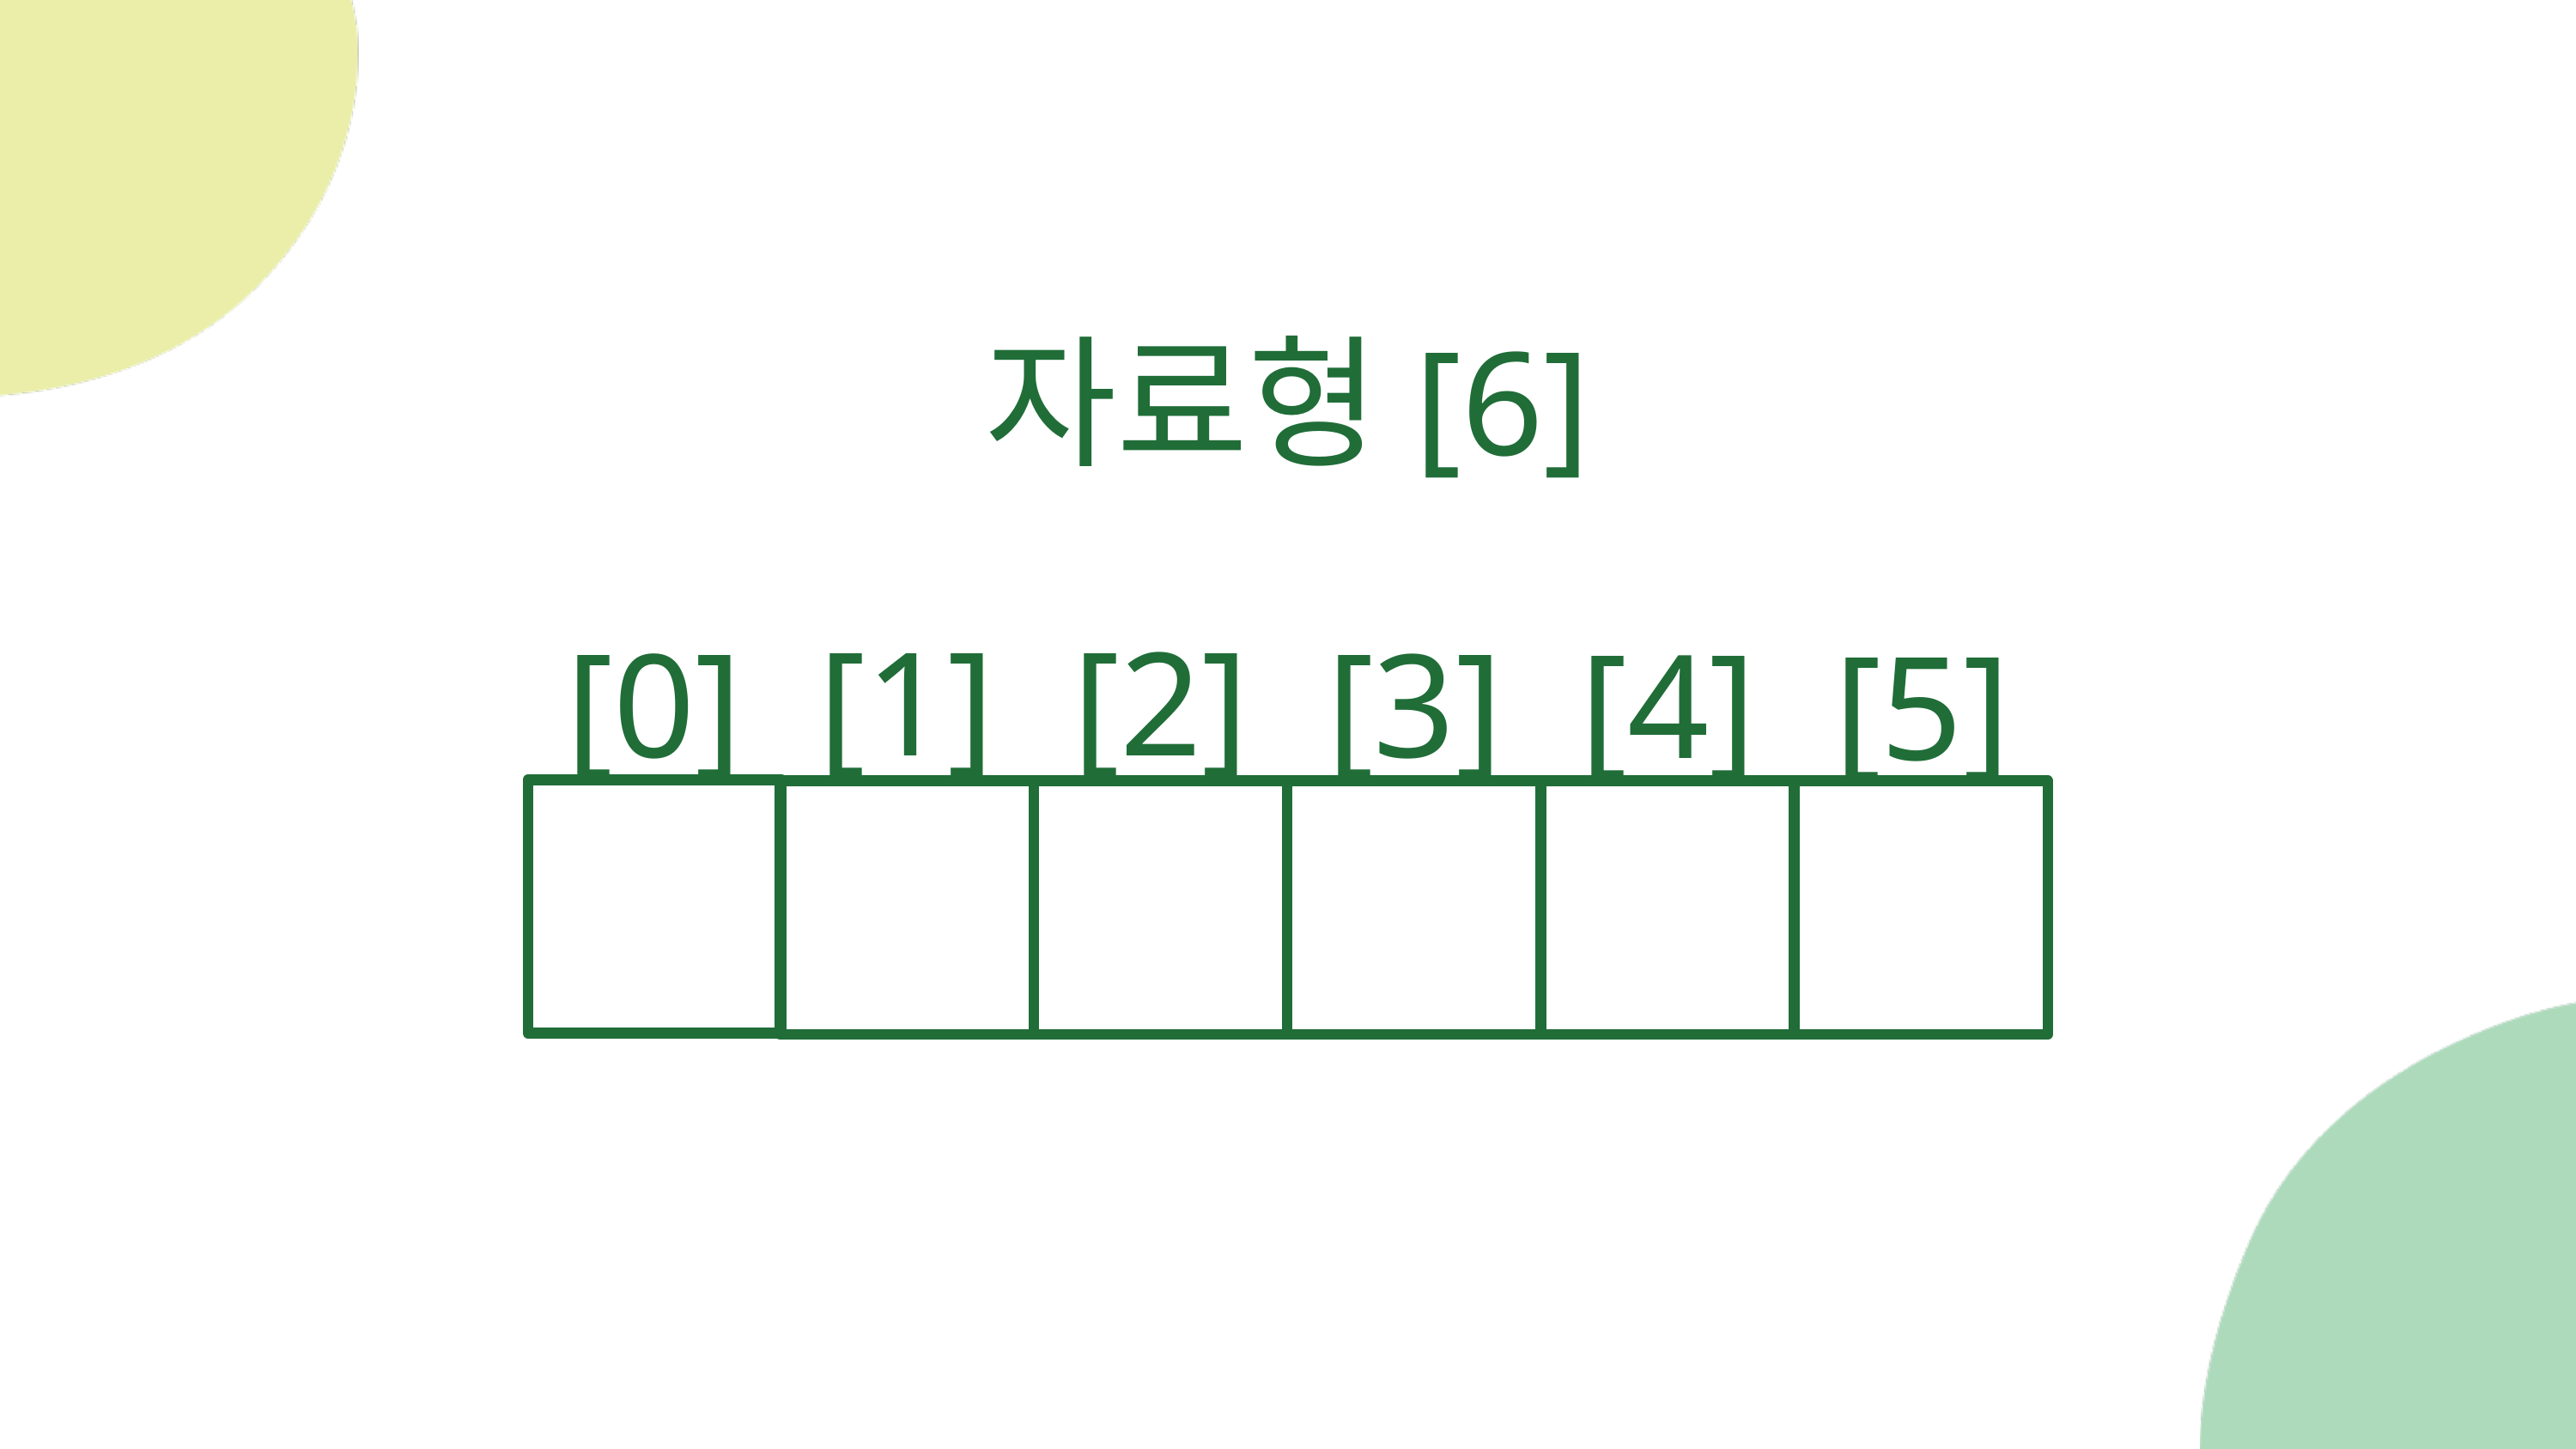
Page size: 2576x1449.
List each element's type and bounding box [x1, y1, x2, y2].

picture [2200, 989, 2576, 1449]
text_box [527, 219, 2049, 1035]
picture [0, 0, 361, 400]
